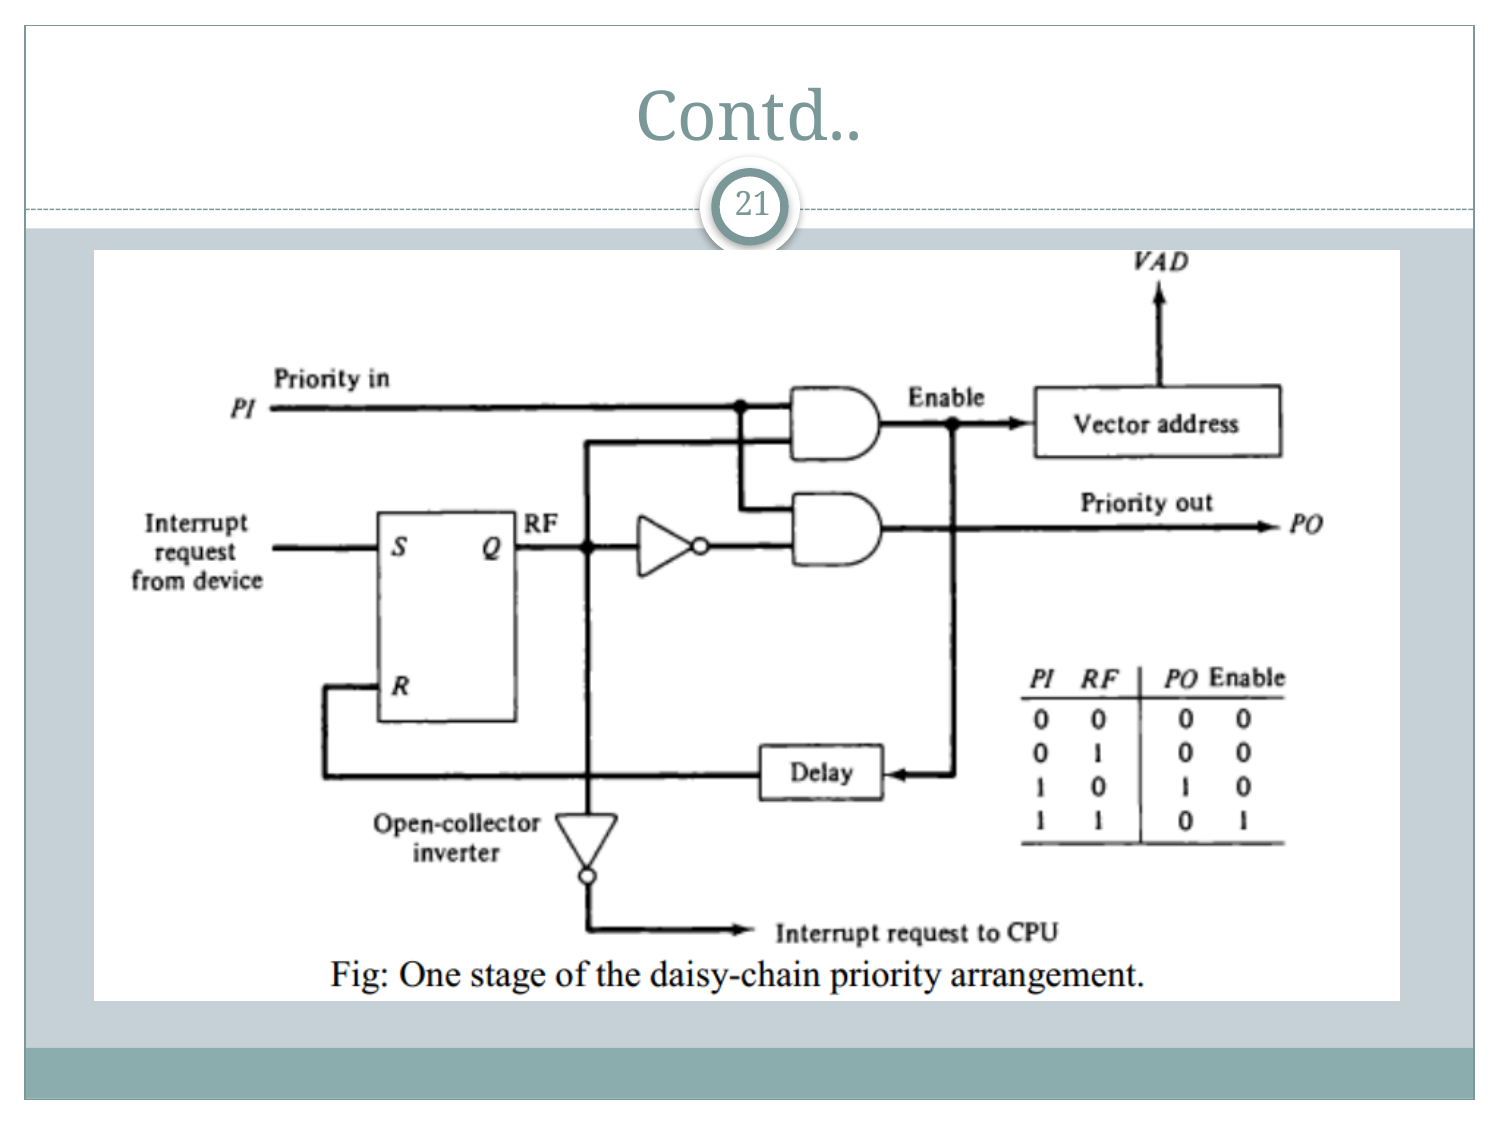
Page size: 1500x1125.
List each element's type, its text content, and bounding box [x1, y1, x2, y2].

slide_number 21 [715, 168, 791, 241]
title Contd.. [49, 37, 1450, 162]
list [94, 250, 1400, 1001]
